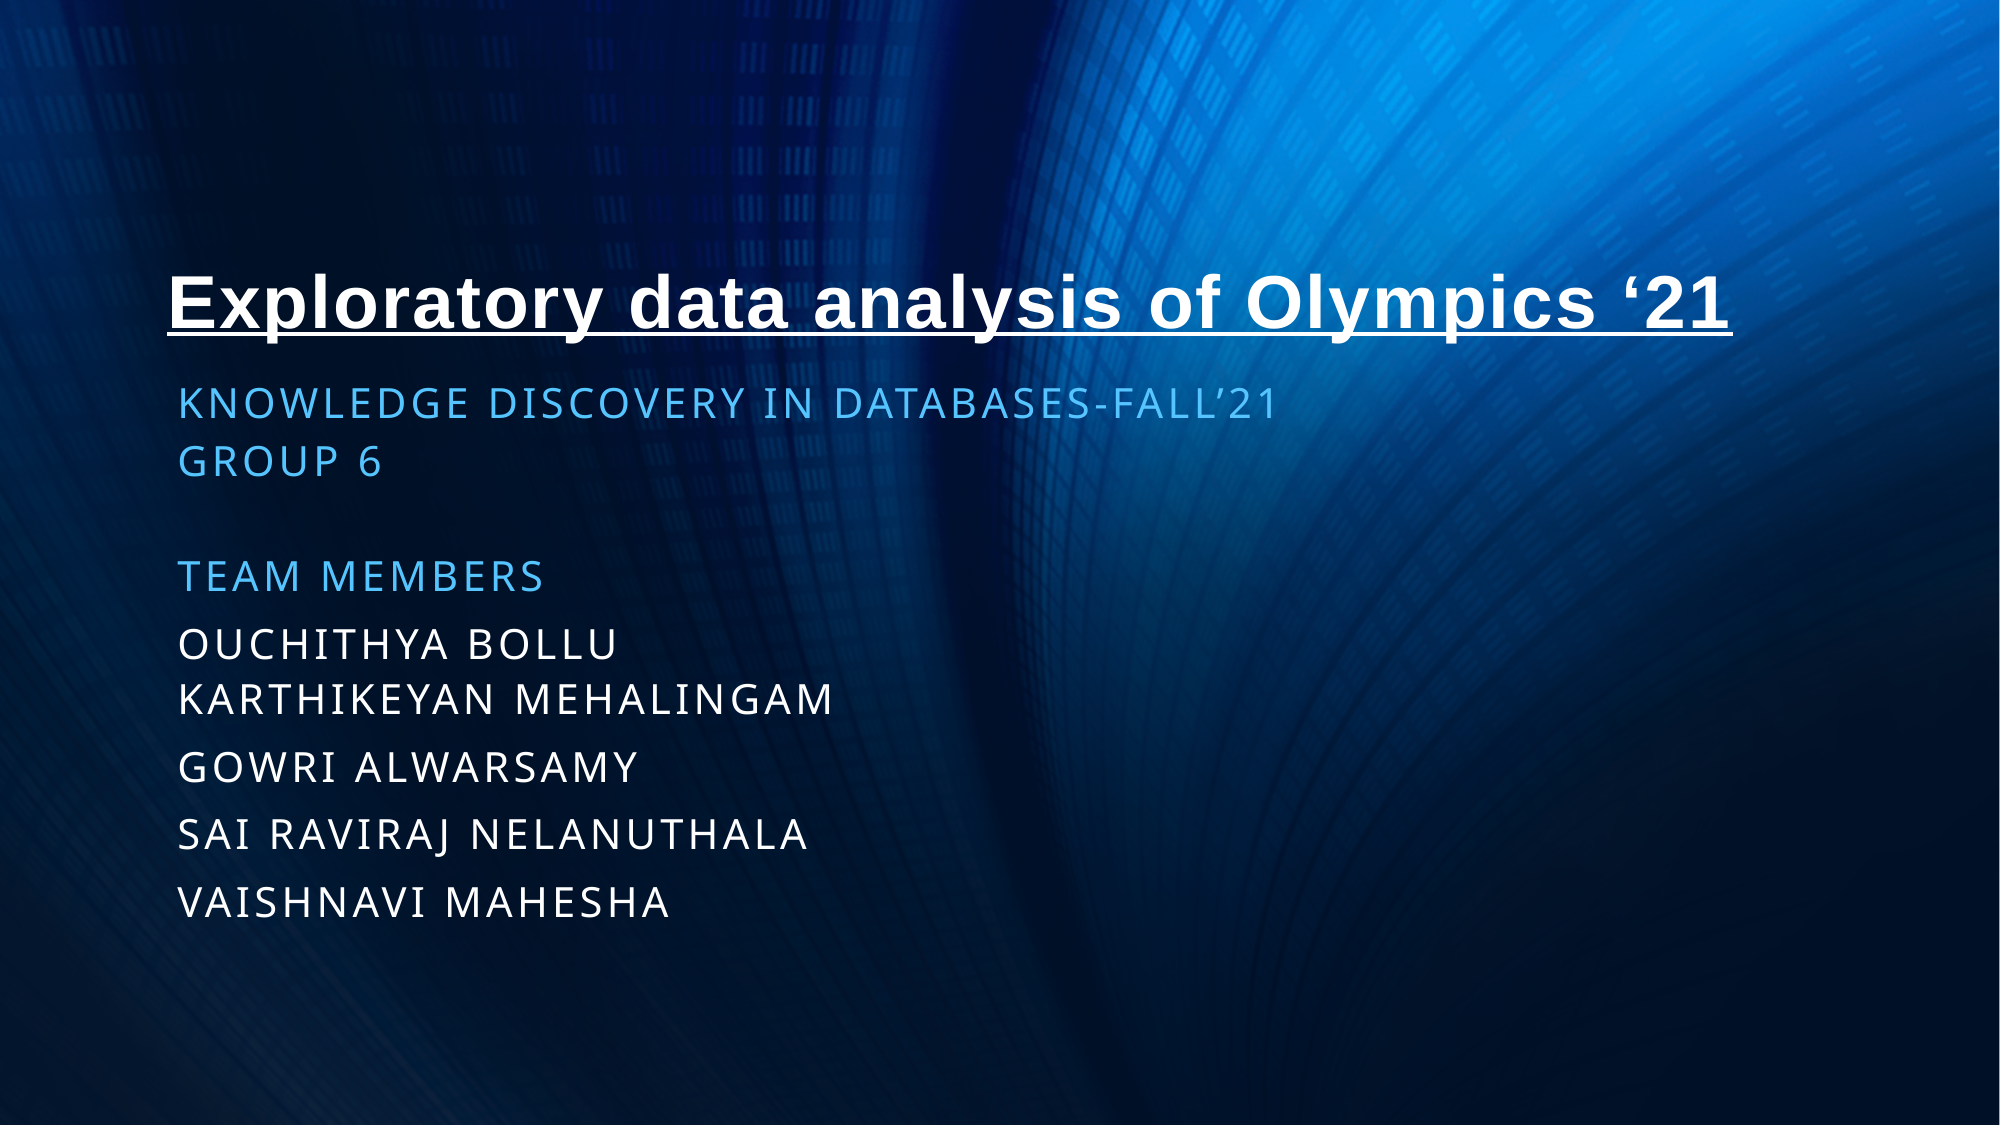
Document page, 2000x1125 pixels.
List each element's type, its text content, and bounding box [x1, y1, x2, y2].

picture [0, 0, 2000, 1125]
title Exploratory data analysis of Olympics ‘21 [149, 112, 1751, 350]
list KNOWLEDGE DISCOVERY IN DATABASES-FALL’21 Group 6 TEAM MEMBERS Ouchithya Bollu Karthikeyan Mehalingam Gowri Alwarsamy Sai RaviRaj NELANUTHALA Vaishnavi Mahesha [162, 375, 1588, 1088]
